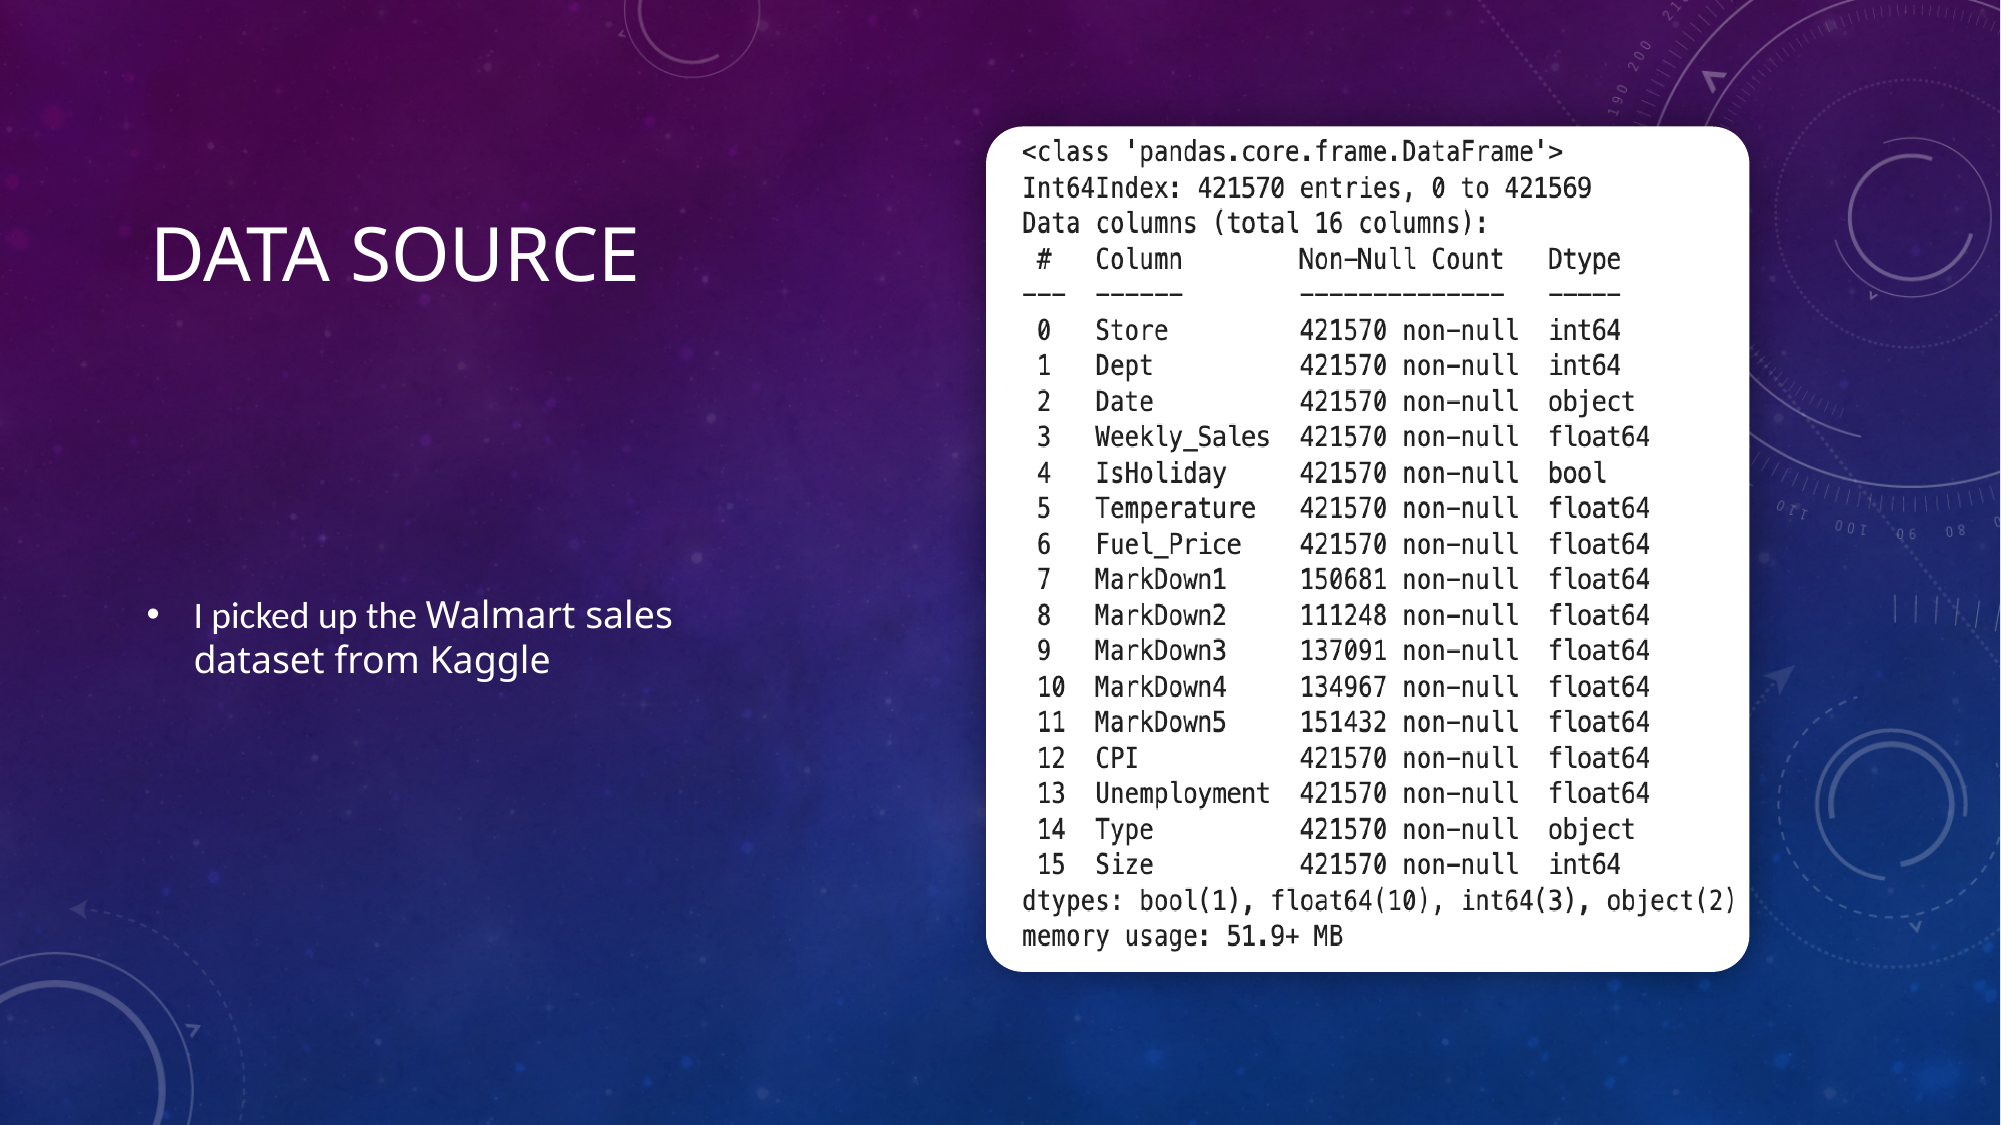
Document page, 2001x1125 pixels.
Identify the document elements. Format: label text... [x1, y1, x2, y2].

list I picked up the Walmart sales dataset from Kaggle [131, 370, 789, 968]
picture [0, 0, 2001, 1125]
title Data Source [135, 132, 789, 370]
